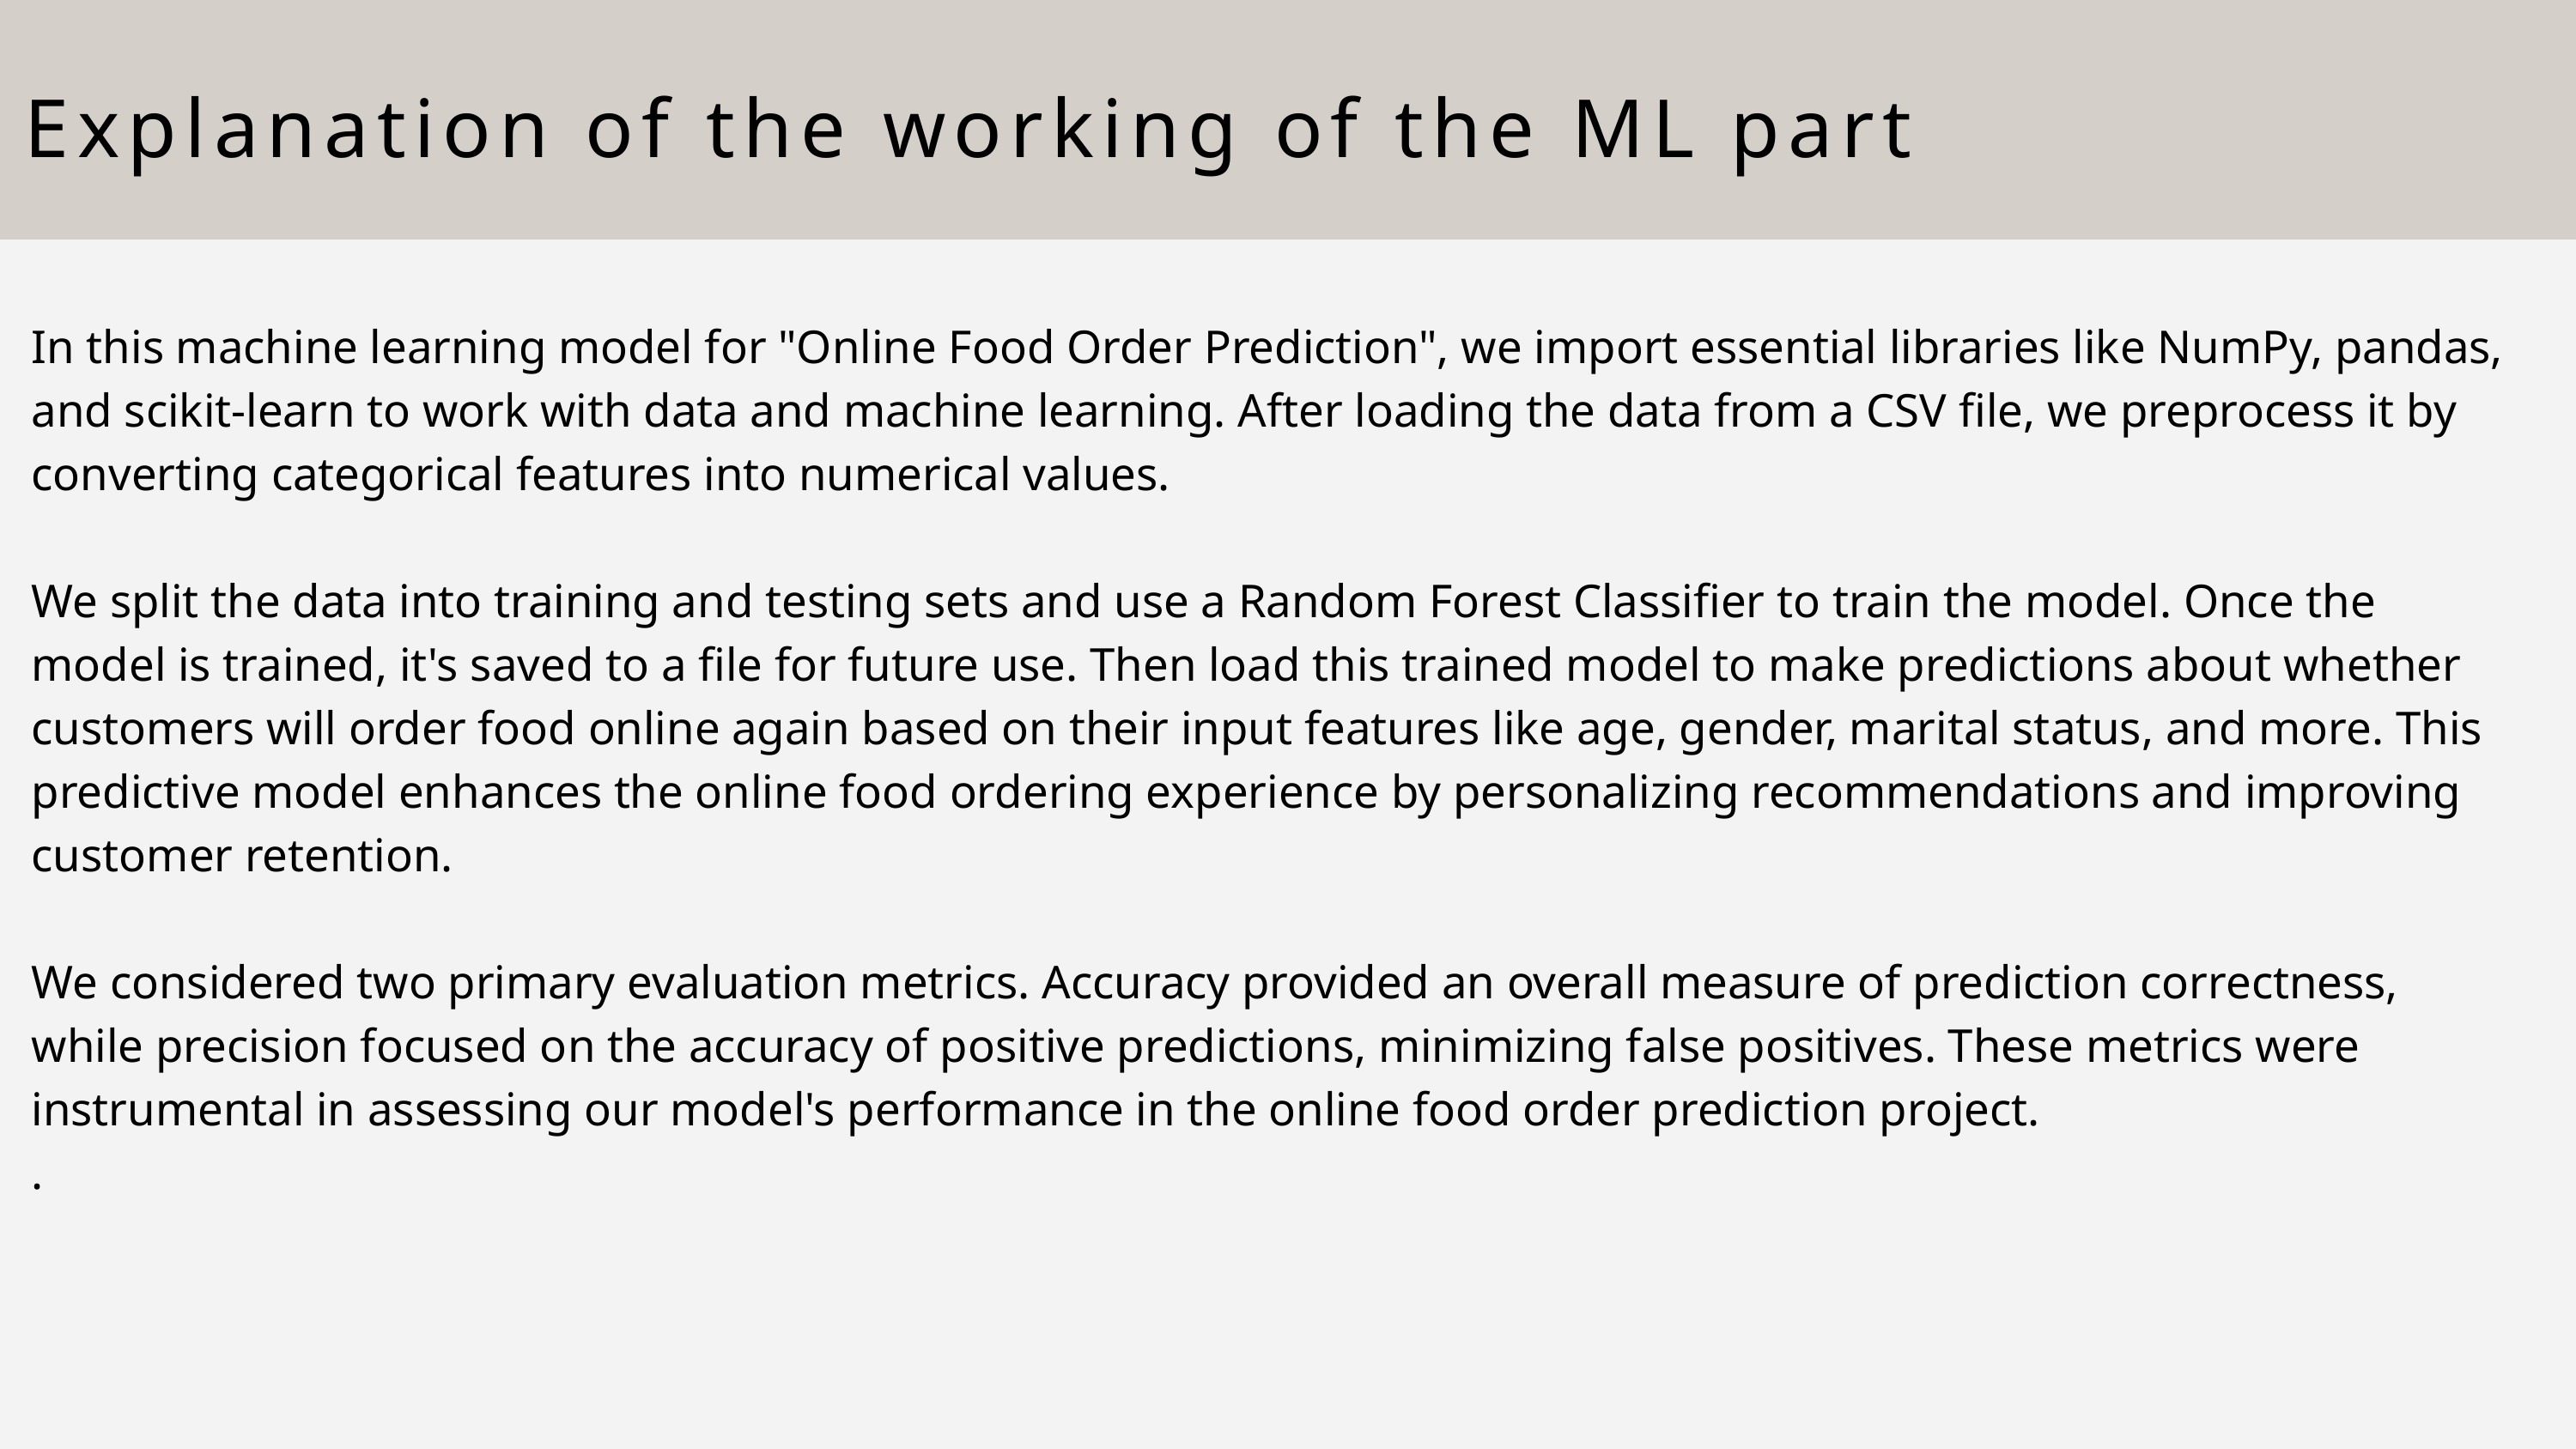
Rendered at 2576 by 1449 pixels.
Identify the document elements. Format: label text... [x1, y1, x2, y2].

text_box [1168, 0, 1408, 1408]
text_box Explanation of the working of the ML part [1414, 0, 2432, 287]
text_box Explanation of the working of the ML part [0, 0, 1164, 287]
text_box In this machine learning model for "Online Food Order Prediction", we import essential libraries like NumPy, pandas, and scikit-learn to work with data and machine learning. After loading the data from a CSV file, we preprocess it by converting categorical features into numerical values. We split the data into training and testing sets and use a Random Forest Classifier to train the model. Once the model is trained, it's saved to a file for future use. Then load this trained model to make predictions about whether customers will order food online again based on their input features like age, gender, marital status, and more. This predictive model enhances the online food ordering experience by personalizing recommendations and improving customer retention. We considered two primary evaluation metrics. Accuracy provided an overall measure of prediction correctness, while precision focused on the accuracy of positive predictions, minimizing false positives. These metrics were instrumental in assessing our model's performance in the online food order prediction project. . [31, 309, 2506, 1449]
